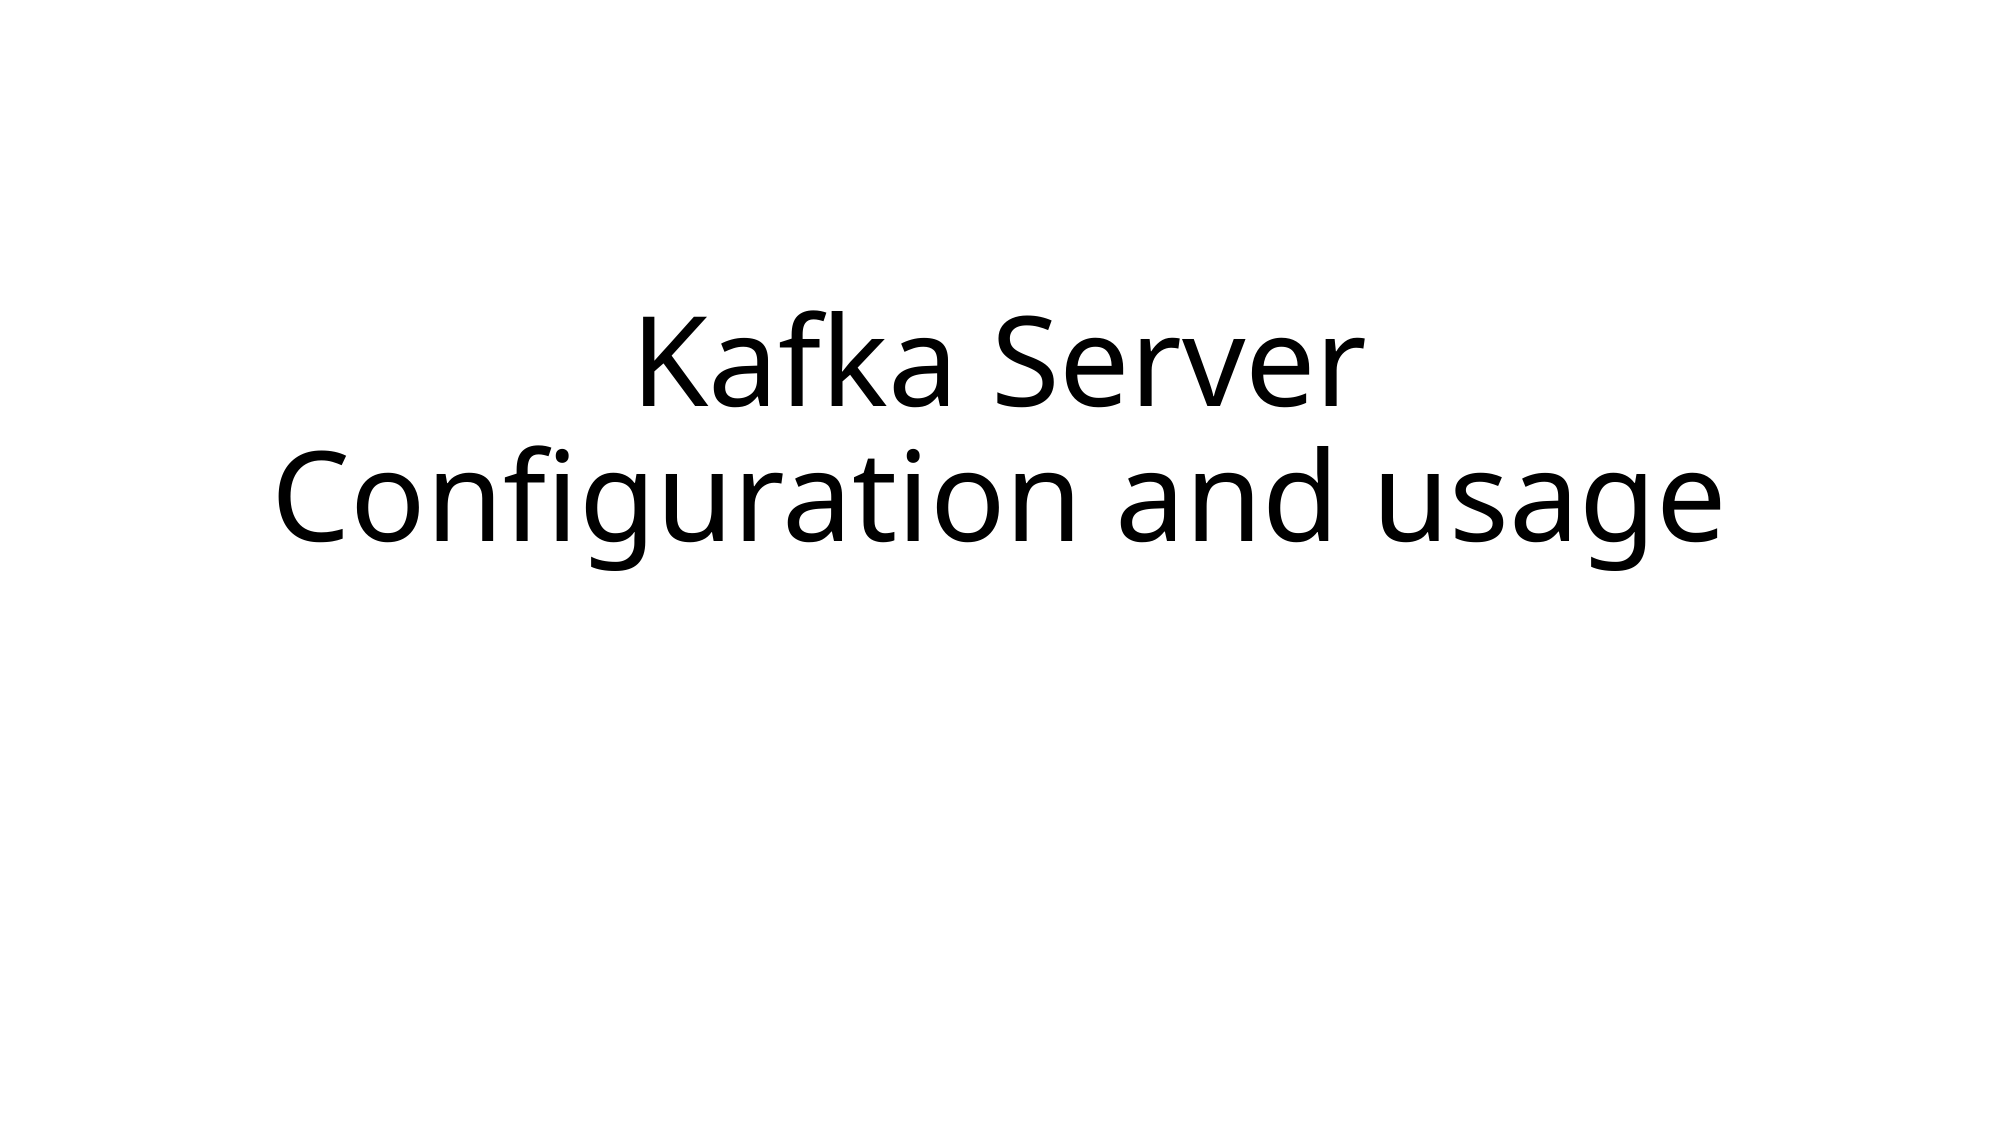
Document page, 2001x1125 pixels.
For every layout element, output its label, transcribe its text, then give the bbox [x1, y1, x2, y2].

title Kafka Server Configuration and usage [249, 184, 1750, 576]
